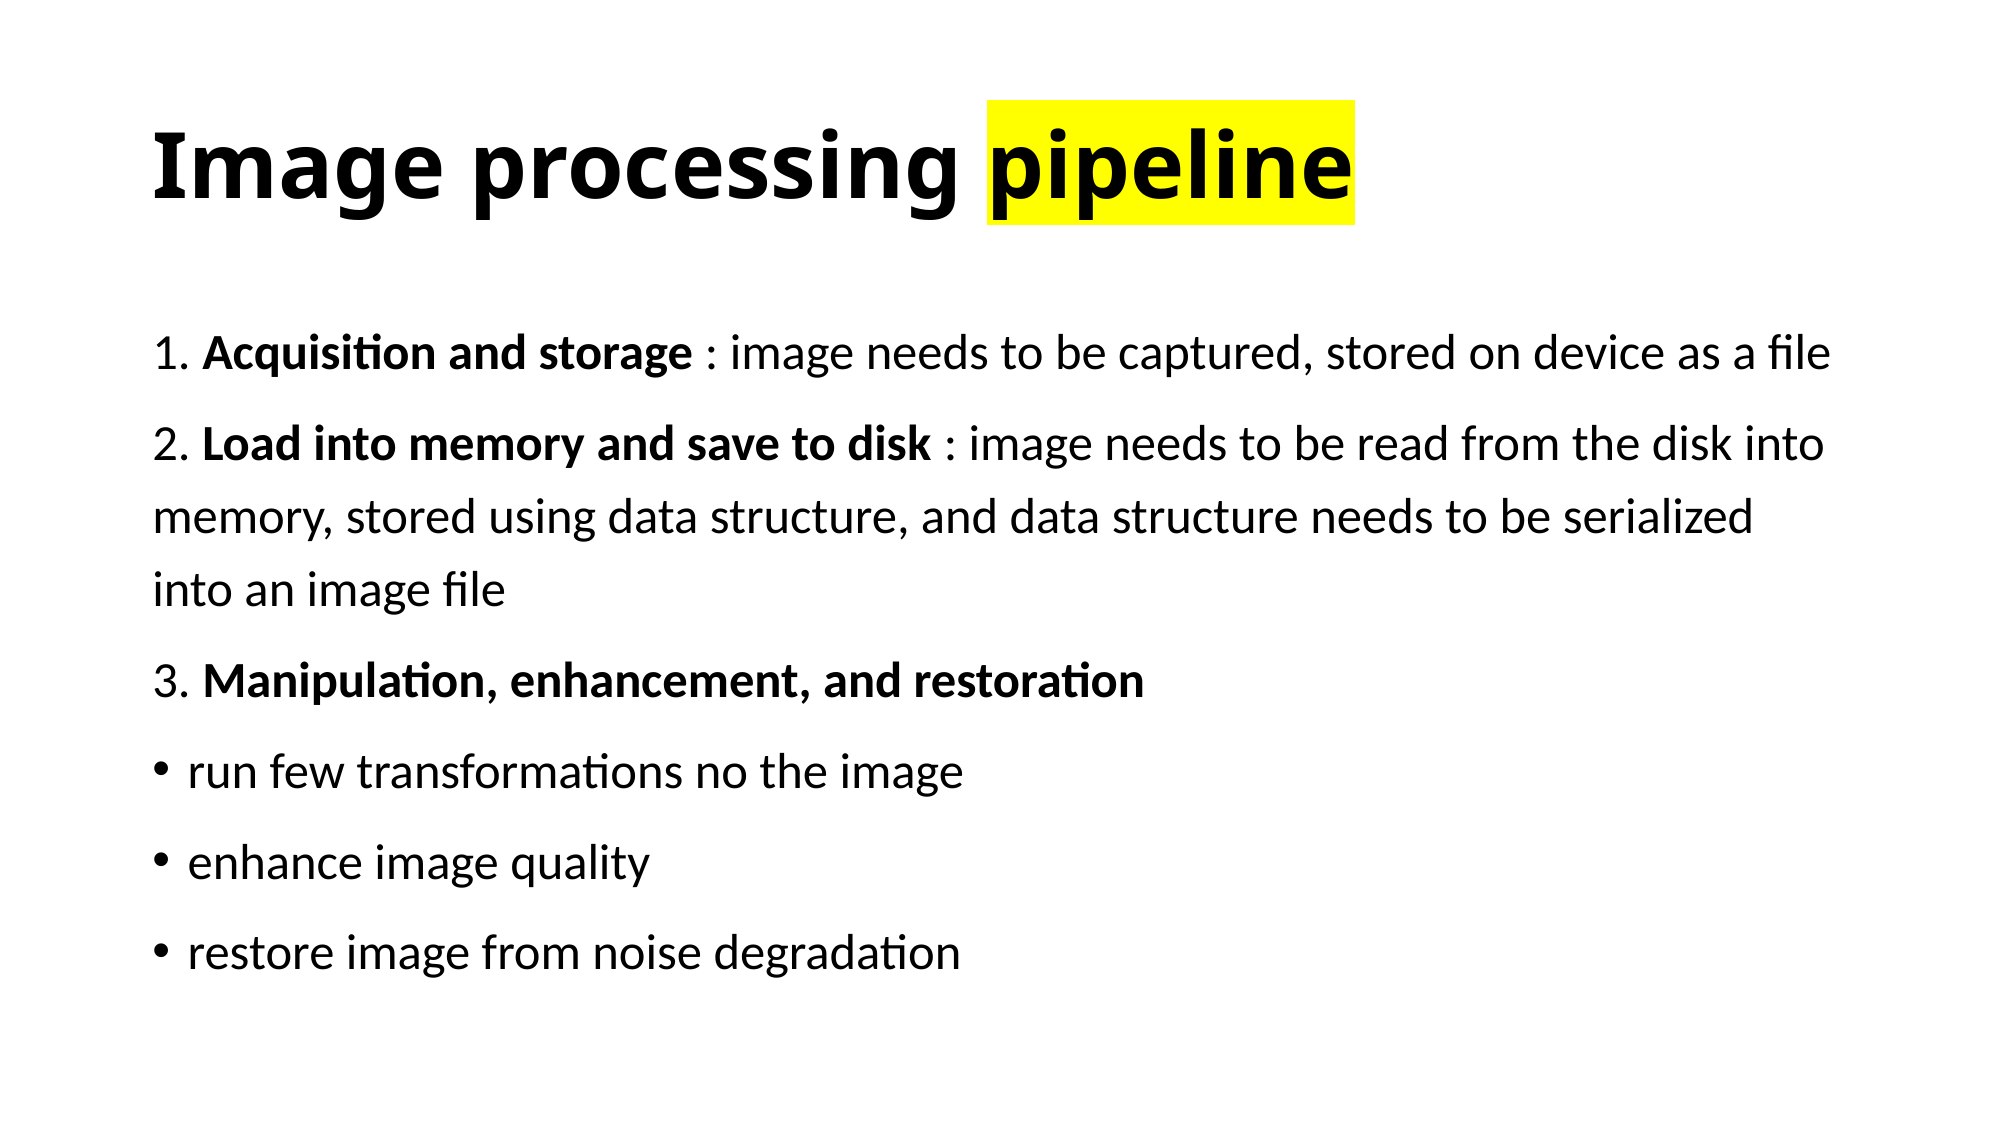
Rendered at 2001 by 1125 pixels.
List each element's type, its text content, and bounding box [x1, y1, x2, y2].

title Image processing pipeline [137, 59, 1863, 278]
list 1. Acquisition and storage : image needs to be captured, stored on device as a file 2. Load into memory and save to disk : image needs to be read from the disk into memory, stored using data structure, and data structure needs to be serialized into an image file 3. Manipulation, enhancement, and restoration run few transformations no the image enhance image quality restore image from noise degradation [137, 299, 1863, 1014]
